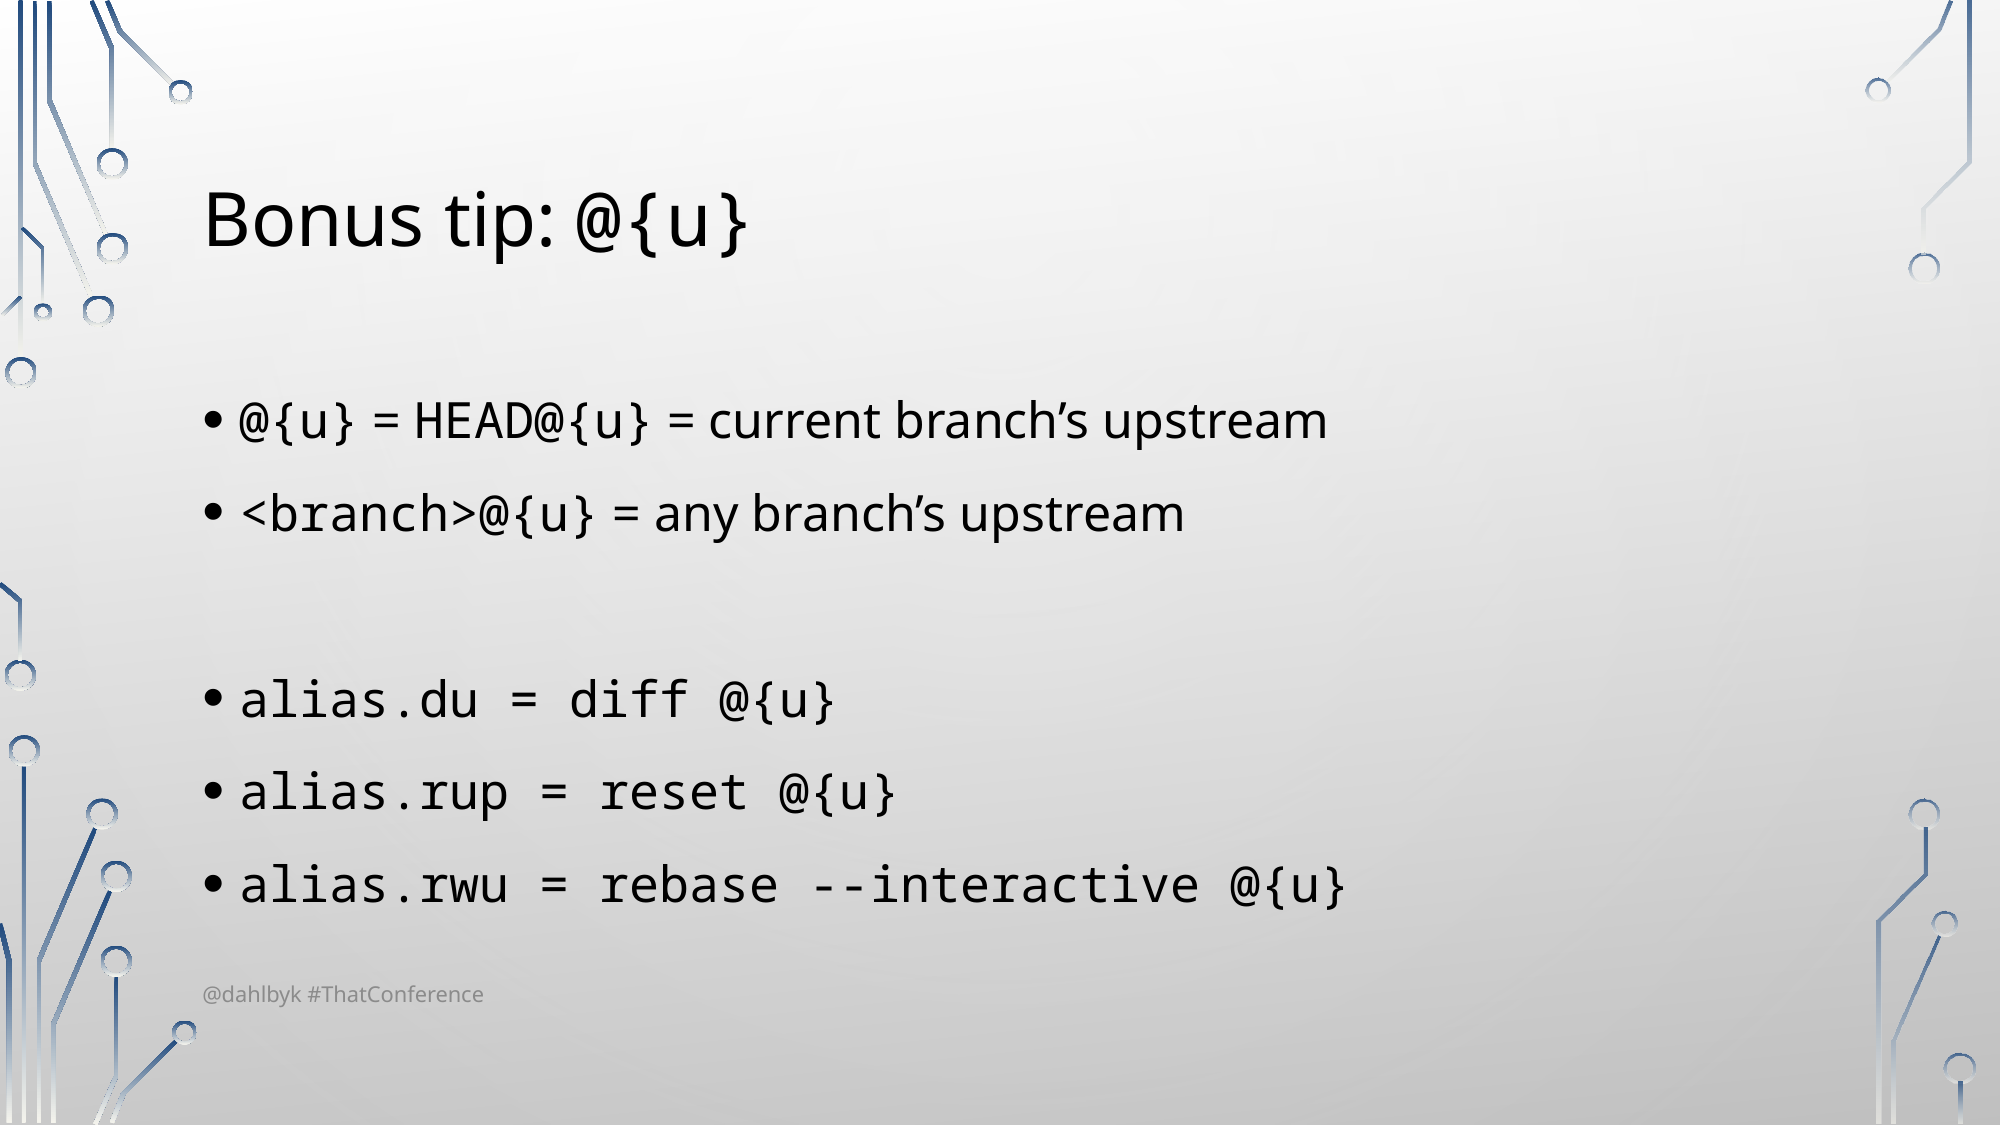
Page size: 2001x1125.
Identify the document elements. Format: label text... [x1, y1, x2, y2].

list @{u} = HEAD@{u} = current branch’s upstream <branch>@{u} = any branch’s upstream alias.du = diff @{u} alias.rup = reset @{u} alias.rwu = rebase --interactive @{u} [187, 369, 1813, 950]
title Bonus tip: @{u} [187, 101, 1813, 344]
footer @dahlbyk #ThatConference [187, 965, 1211, 1025]
